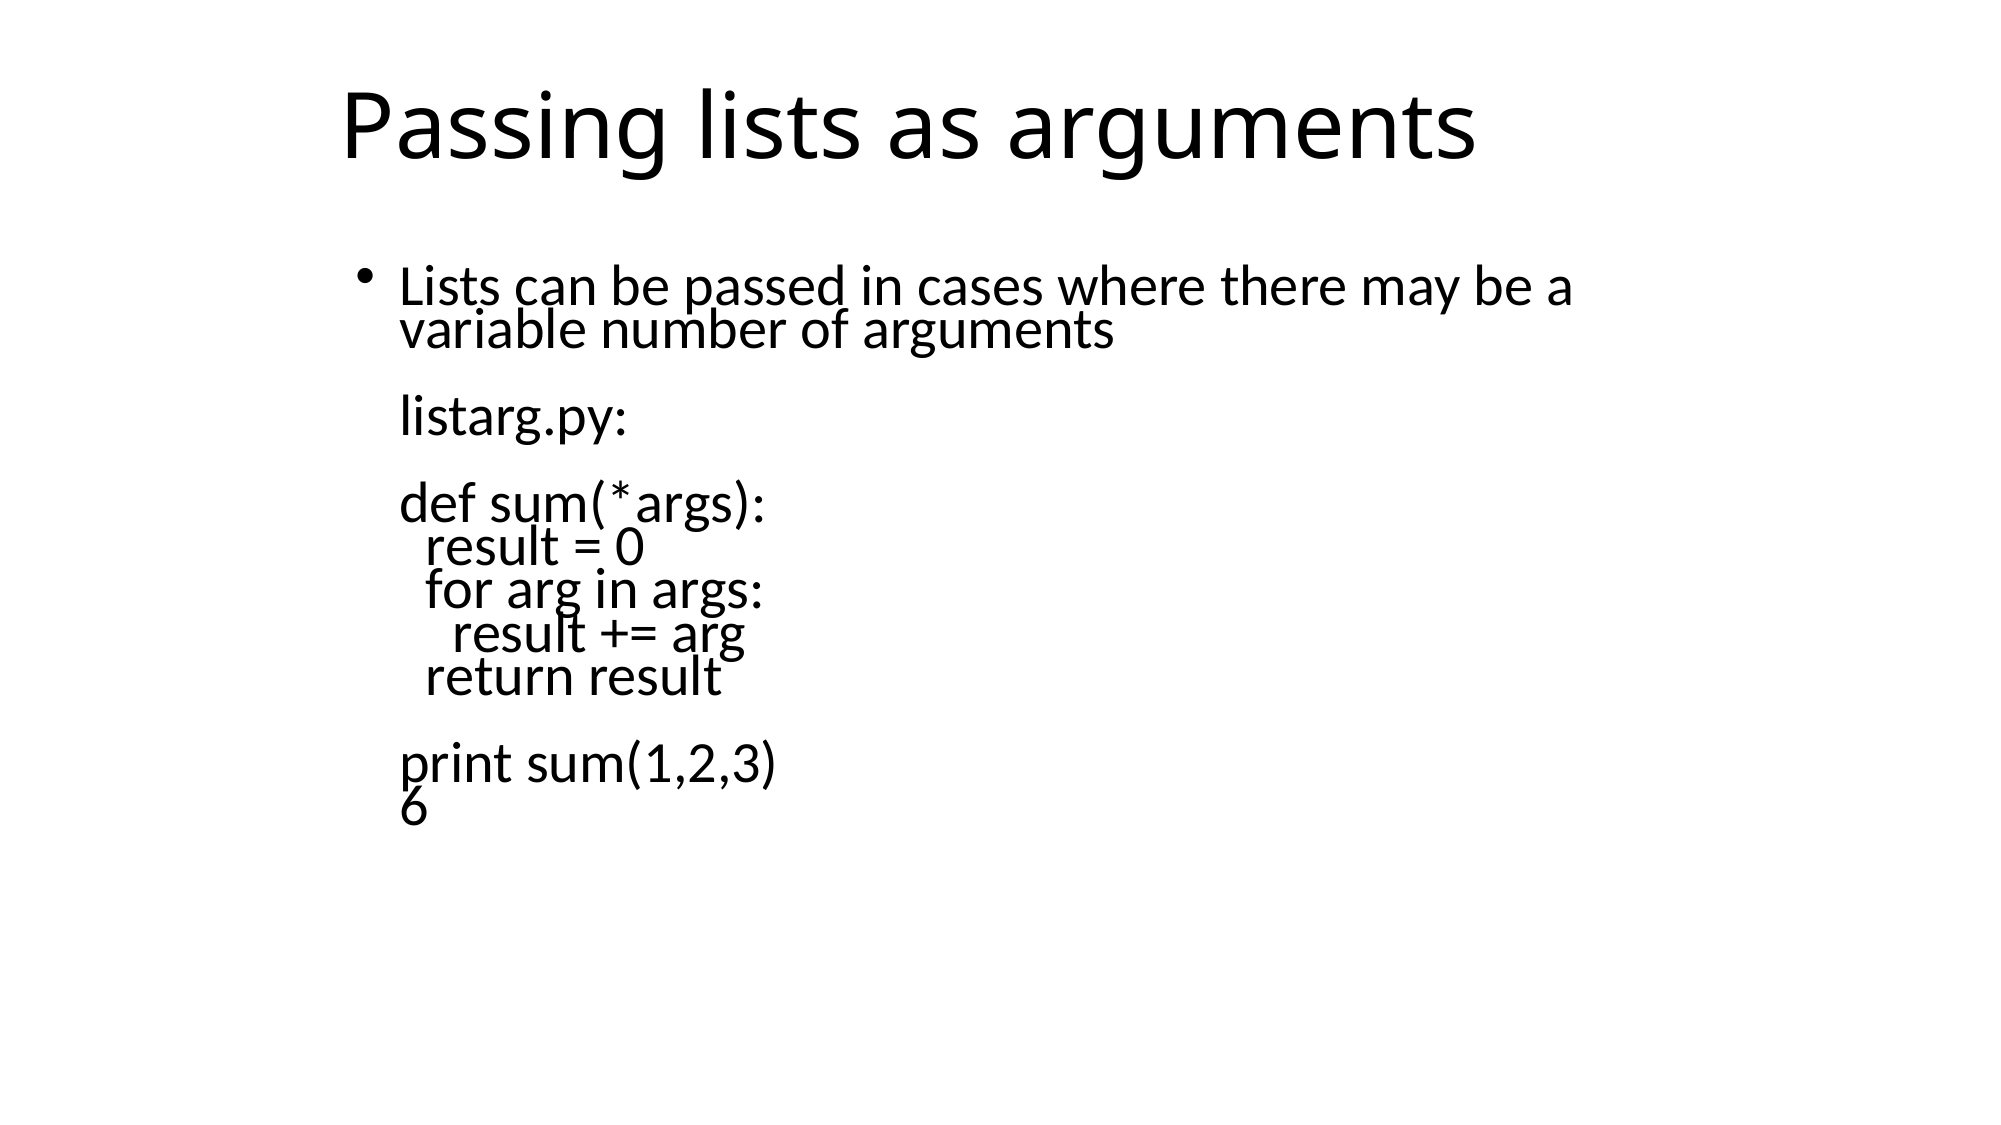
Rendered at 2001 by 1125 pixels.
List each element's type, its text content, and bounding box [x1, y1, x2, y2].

title Passing lists as arguments [324, 51, 1674, 225]
list Lists can be passed in cases where there may be a variable number of arguments listarg.py: def sum(*args): result = 0 for arg in args: result += arg return result print sum(1,2,3) 6 [324, 263, 1674, 991]
